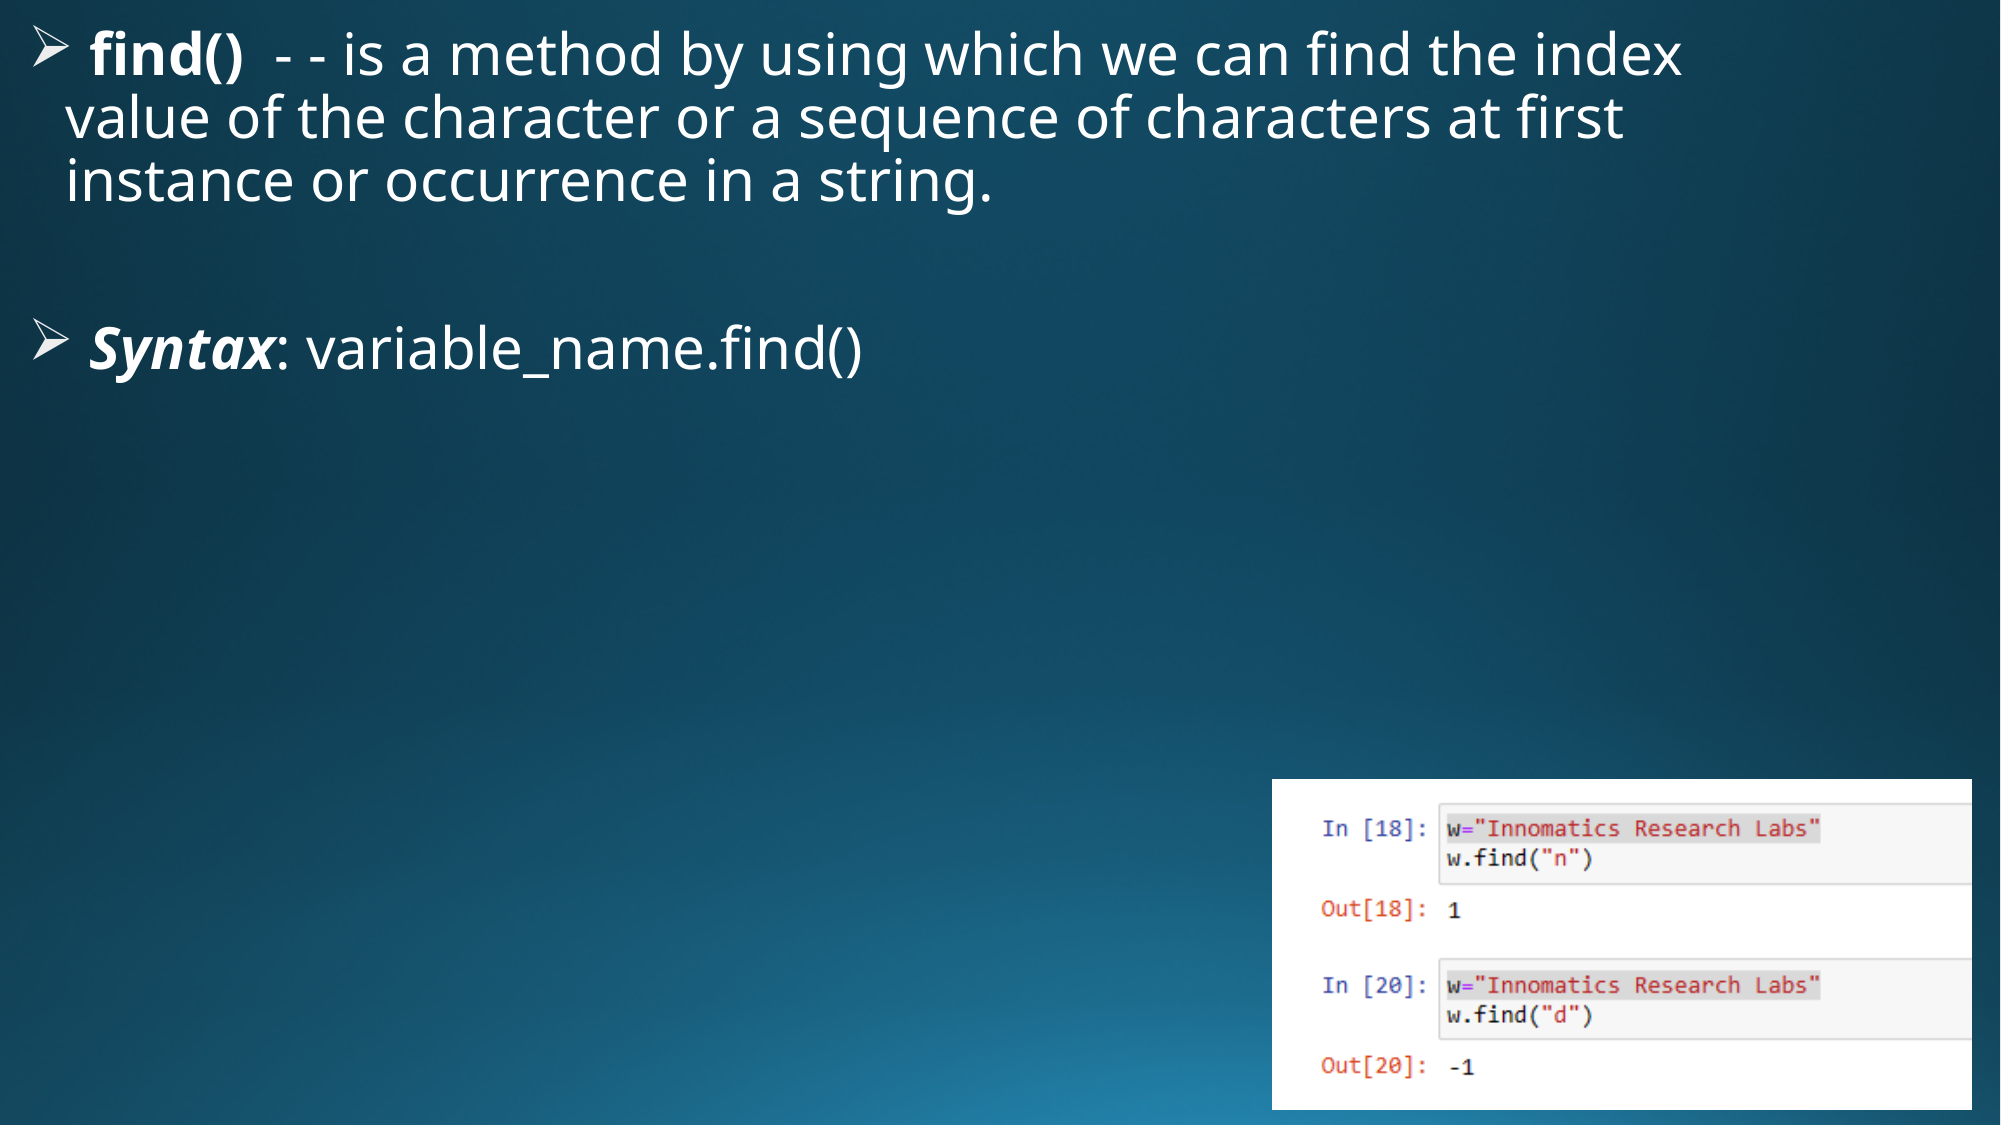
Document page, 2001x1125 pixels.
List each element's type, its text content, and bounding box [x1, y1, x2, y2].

list find() - - is a method by using which we can find the index value of the character or a sequence of characters at first instance or occurrence in a string. Syntax: variable_name.find() [13, 17, 1739, 945]
picture [0, 0, 2001, 1125]
